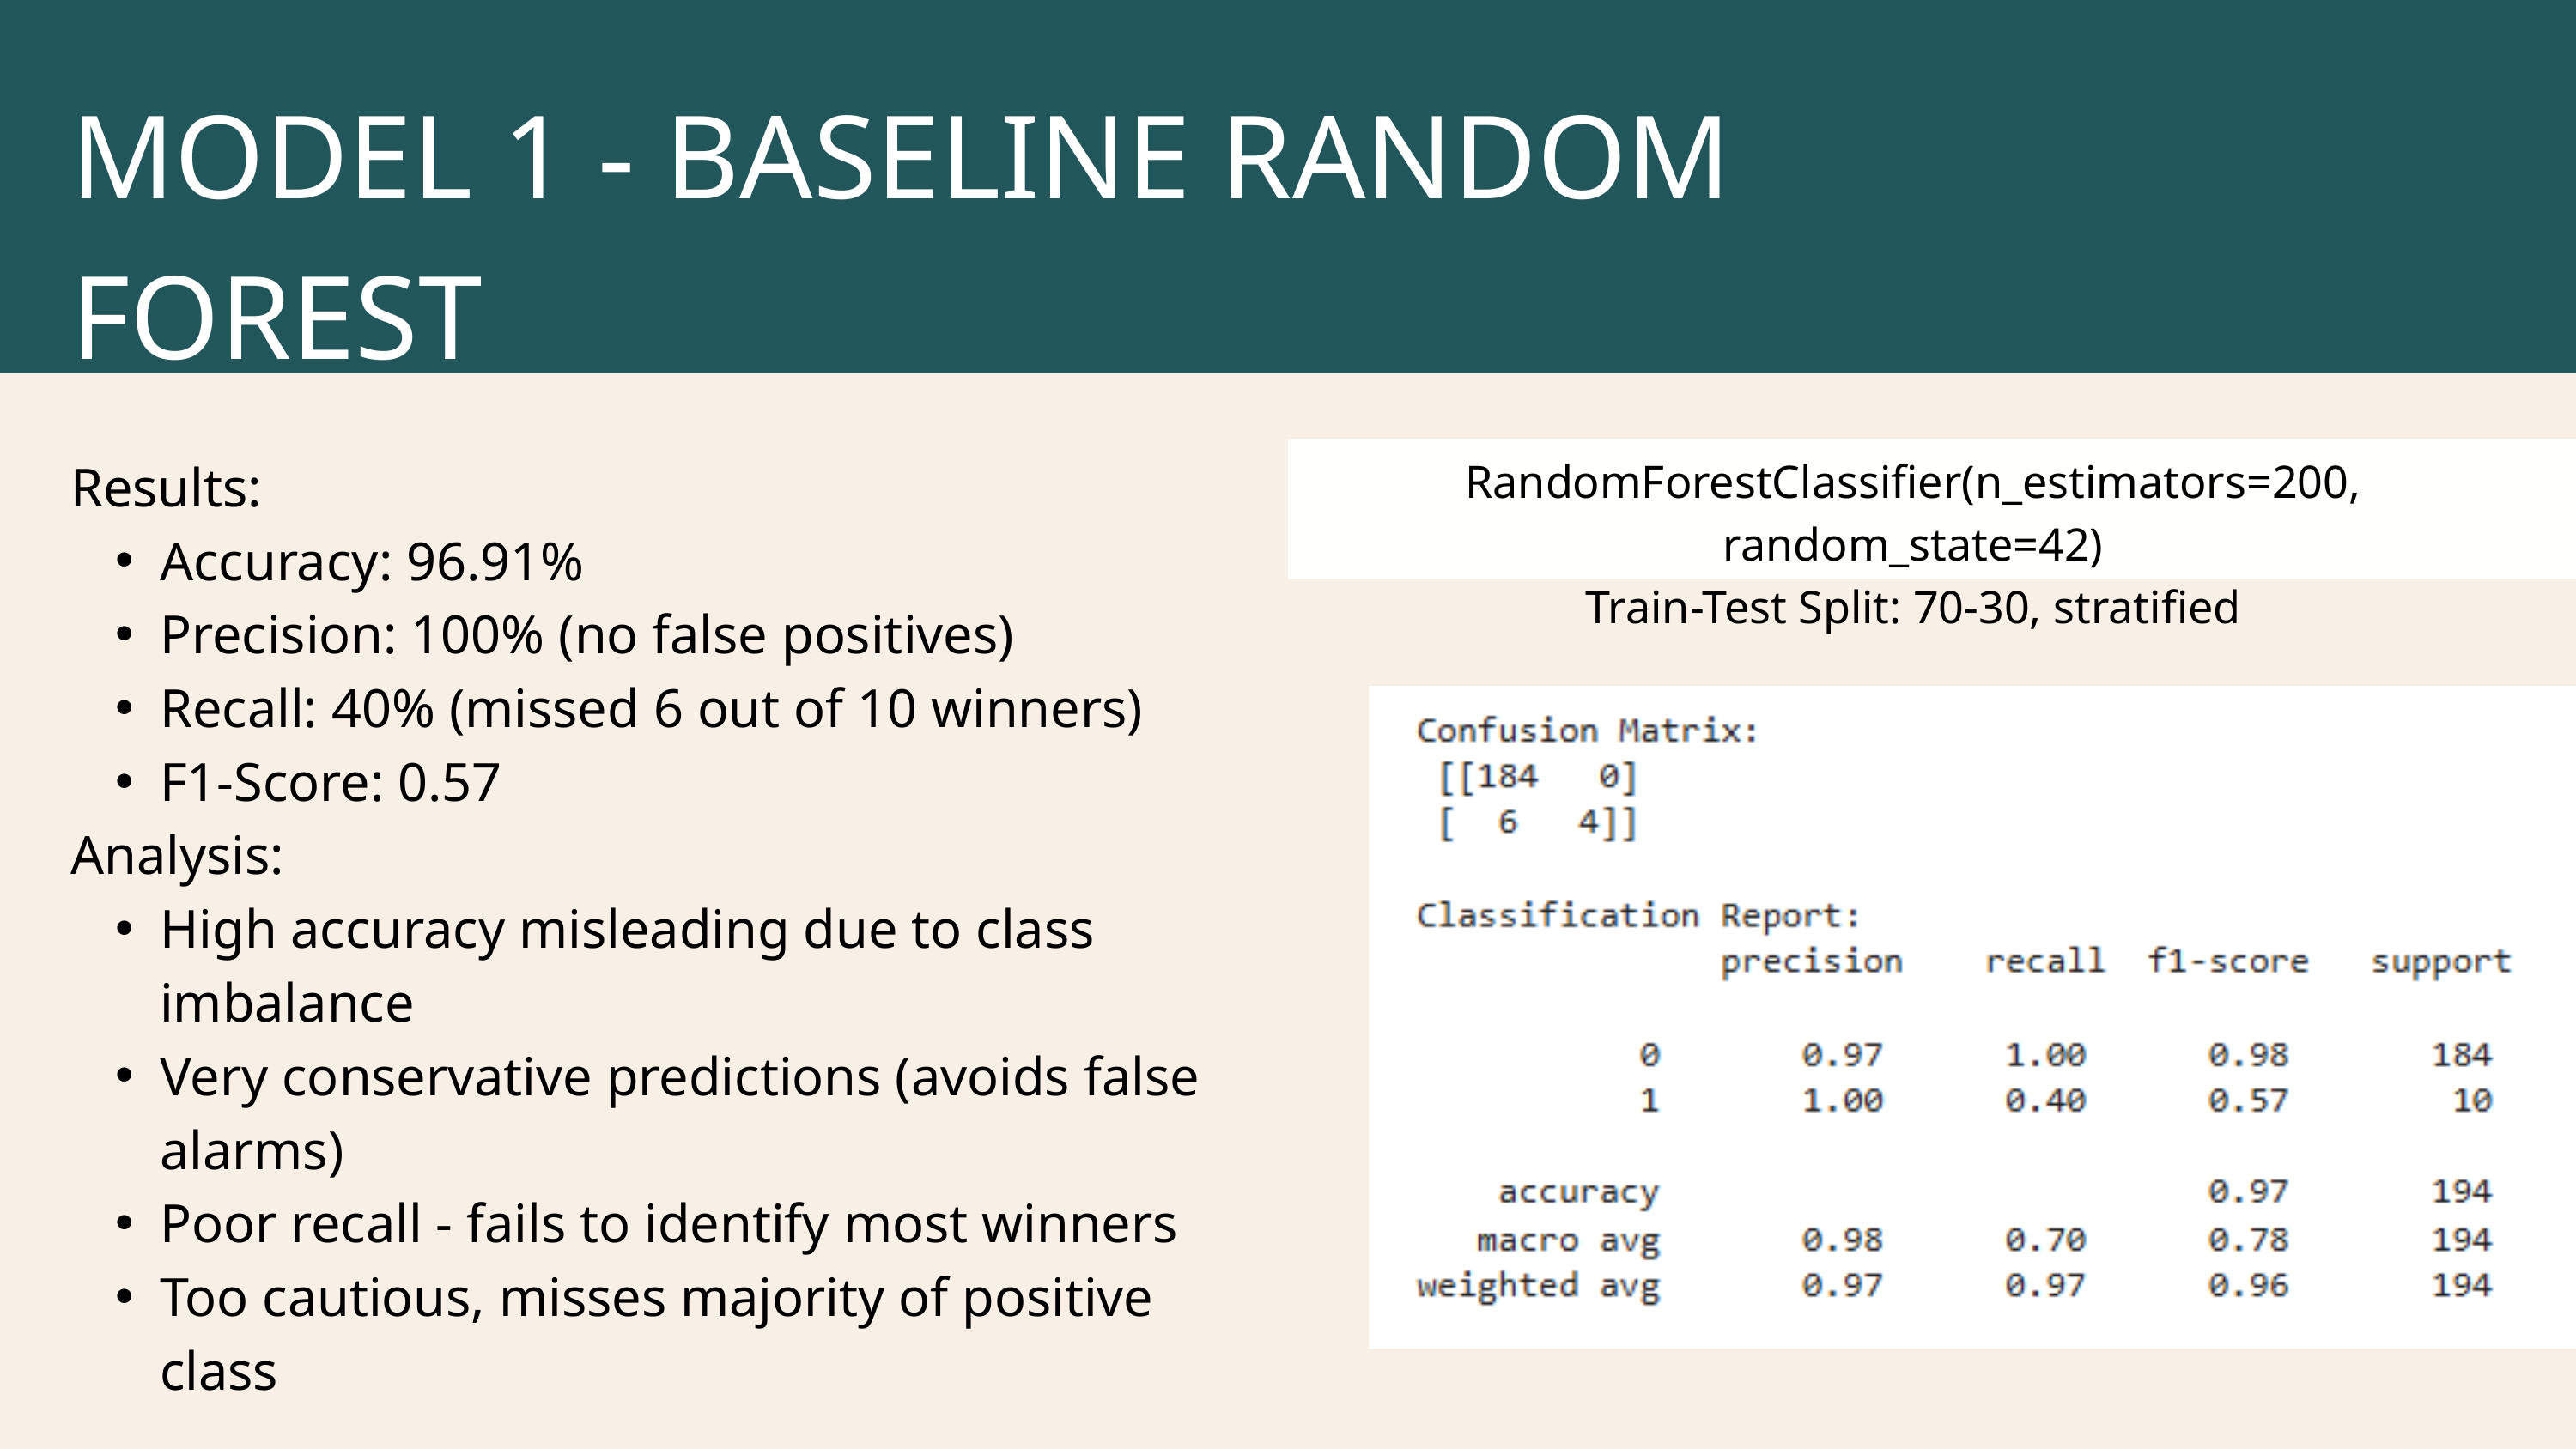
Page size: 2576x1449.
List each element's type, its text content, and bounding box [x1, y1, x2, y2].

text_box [1287, 439, 2576, 579]
text_box [1369, 686, 2576, 1349]
text_box RandomForestClassifier(n_estimators=200, random_state=42) Train-Test Split: 70-30, stratified [1288, 585, 2539, 633]
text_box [0, 0, 2576, 261]
text_box Results: Accuracy: 96.91% Precision: 100% (no false positives) Recall: 40% (missed 6 out of 10 winners) F1-Score: 0.57 Analysis: High accuracy misleading due to class imbalance Very conservative predictions (avoids false alarms) Poor recall - fails to identify most winners Too cautious, misses majority of positive class [70, 443, 1263, 1401]
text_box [0, 270, 2576, 373]
